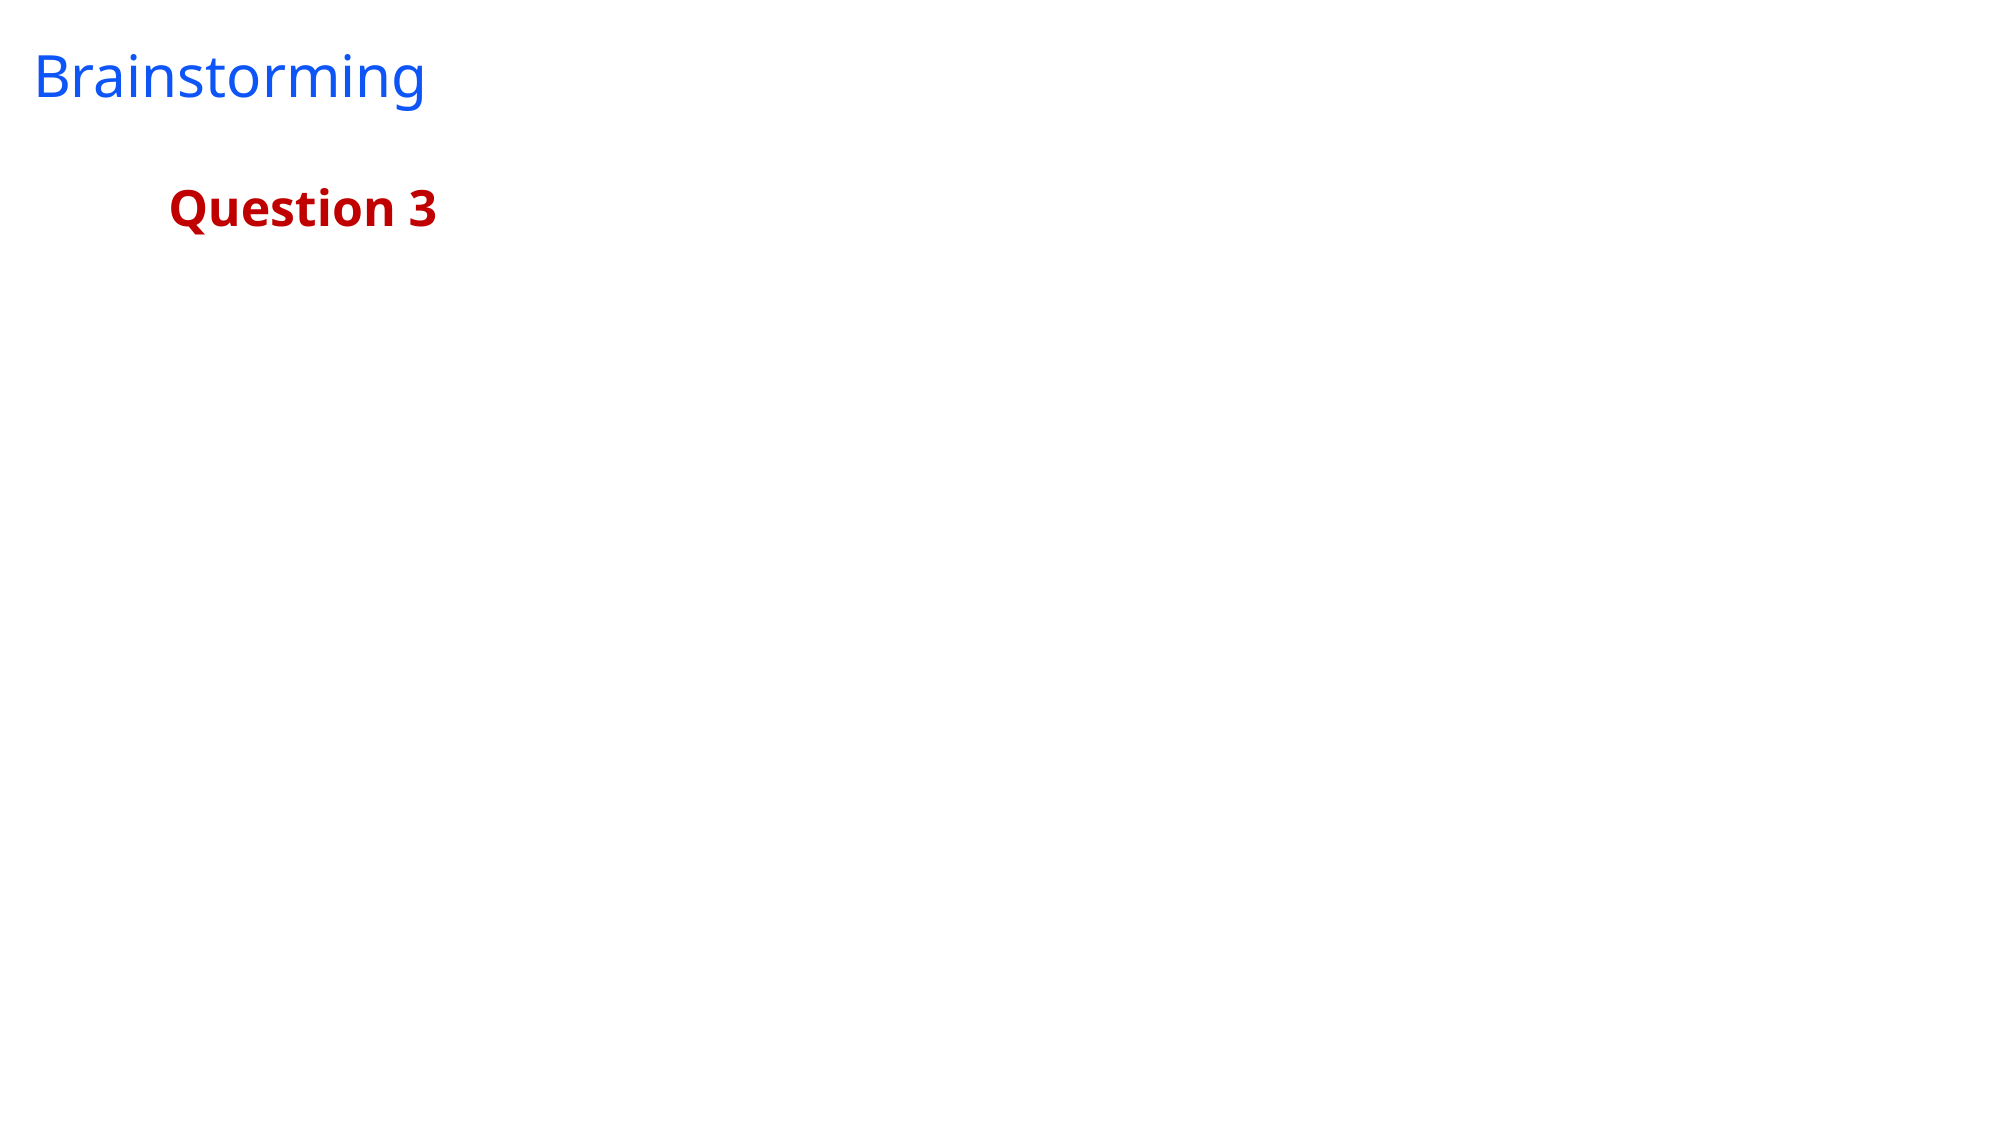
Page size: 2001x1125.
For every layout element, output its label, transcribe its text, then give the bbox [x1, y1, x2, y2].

title Brainstorming [18, 17, 1744, 141]
text_box Question 3 [153, 148, 1879, 272]
